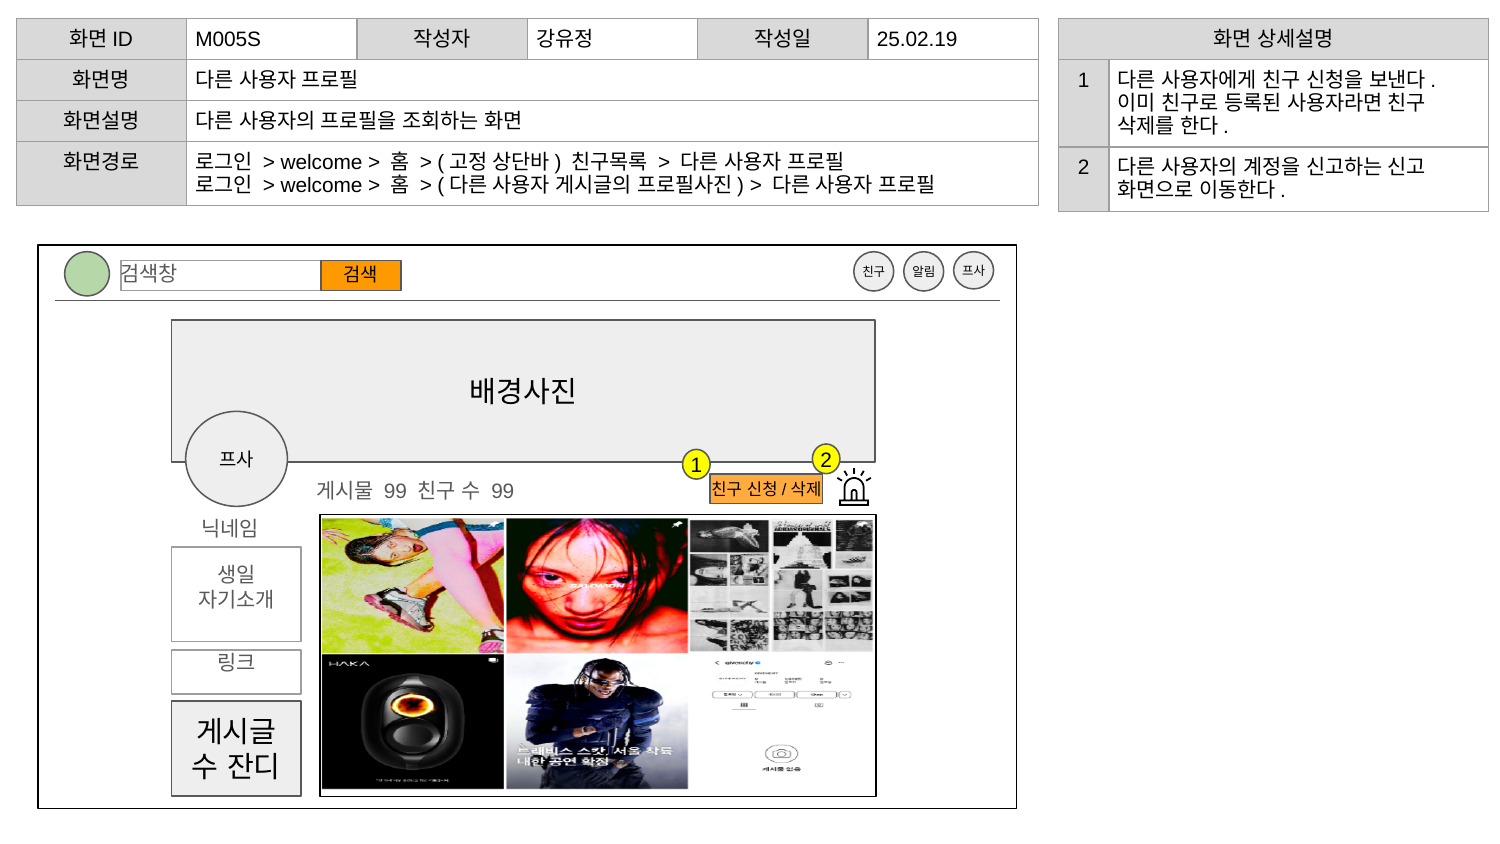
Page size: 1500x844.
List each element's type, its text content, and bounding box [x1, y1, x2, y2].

table_header 작성자 [358, 19, 527, 59]
table_cell 2 [1059, 148, 1108, 211]
picture [320, 515, 876, 797]
text_box 프사 [185, 411, 288, 500]
table_cell 다른 사용자의 프로필을 조회하는 화면 [187, 101, 1038, 141]
text_box 게시물 99 친구 수 99 [839, 462, 876, 471]
text_box [832, 471, 875, 514]
table_header M005S [187, 19, 356, 59]
text_box [64, 251, 110, 296]
table_cell 다른 사용자 프로필 [187, 60, 1038, 100]
text_box 친구 신청/삭제 [710, 473, 823, 504]
table_header 작성일 [698, 19, 867, 59]
text_box 1 [682, 449, 711, 480]
table_header 강유정 [528, 19, 697, 59]
text_box 닉네임 [186, 500, 289, 546]
text_box 링크 [171, 649, 302, 695]
table_header 화면ID [17, 19, 186, 59]
text_box 알림 [903, 251, 944, 292]
table_cell 다른 사용자에게 친구 신청을 보낸다. 이미 친구로 등록된 사용자라면 친구 삭제를 한다. [1110, 60, 1488, 146]
text_box [38, 245, 1017, 809]
table_cell 화면경로 [17, 142, 186, 205]
table_cell 화면설명 [17, 101, 186, 141]
text_box 친구 [853, 251, 894, 292]
table_cell 화면명 [17, 60, 186, 100]
text_box 생일 자기소개 [171, 546, 302, 642]
text_box 검색창 [120, 260, 321, 291]
text_box 프사 [953, 251, 994, 289]
table_cell 다른 사용자의 계정을 신고하는 신고 화면으로 이동한다. [1110, 148, 1488, 211]
table_cell 1 [1059, 60, 1108, 146]
text_box 배경사진 [171, 319, 876, 462]
text_box 2 [812, 443, 840, 474]
text_box 게시물 99 친구 수 99 [301, 462, 832, 515]
picture [835, 468, 873, 507]
table_header 25.02.19 [869, 19, 1038, 59]
text_box 게시글 수 잔디 [171, 700, 302, 796]
table_header 화면 상세설명 [1059, 19, 1488, 59]
text_box 검색 [321, 260, 401, 291]
table_cell 로그인 > welcome > 홈 > (고정 상단바) 친구목록 > 다른 사용자 프로필 로그인 > welcome > 홈 > (다른 사용자 게시글의 프로필사진) > 다른 사용자 프로필 [187, 142, 1038, 205]
